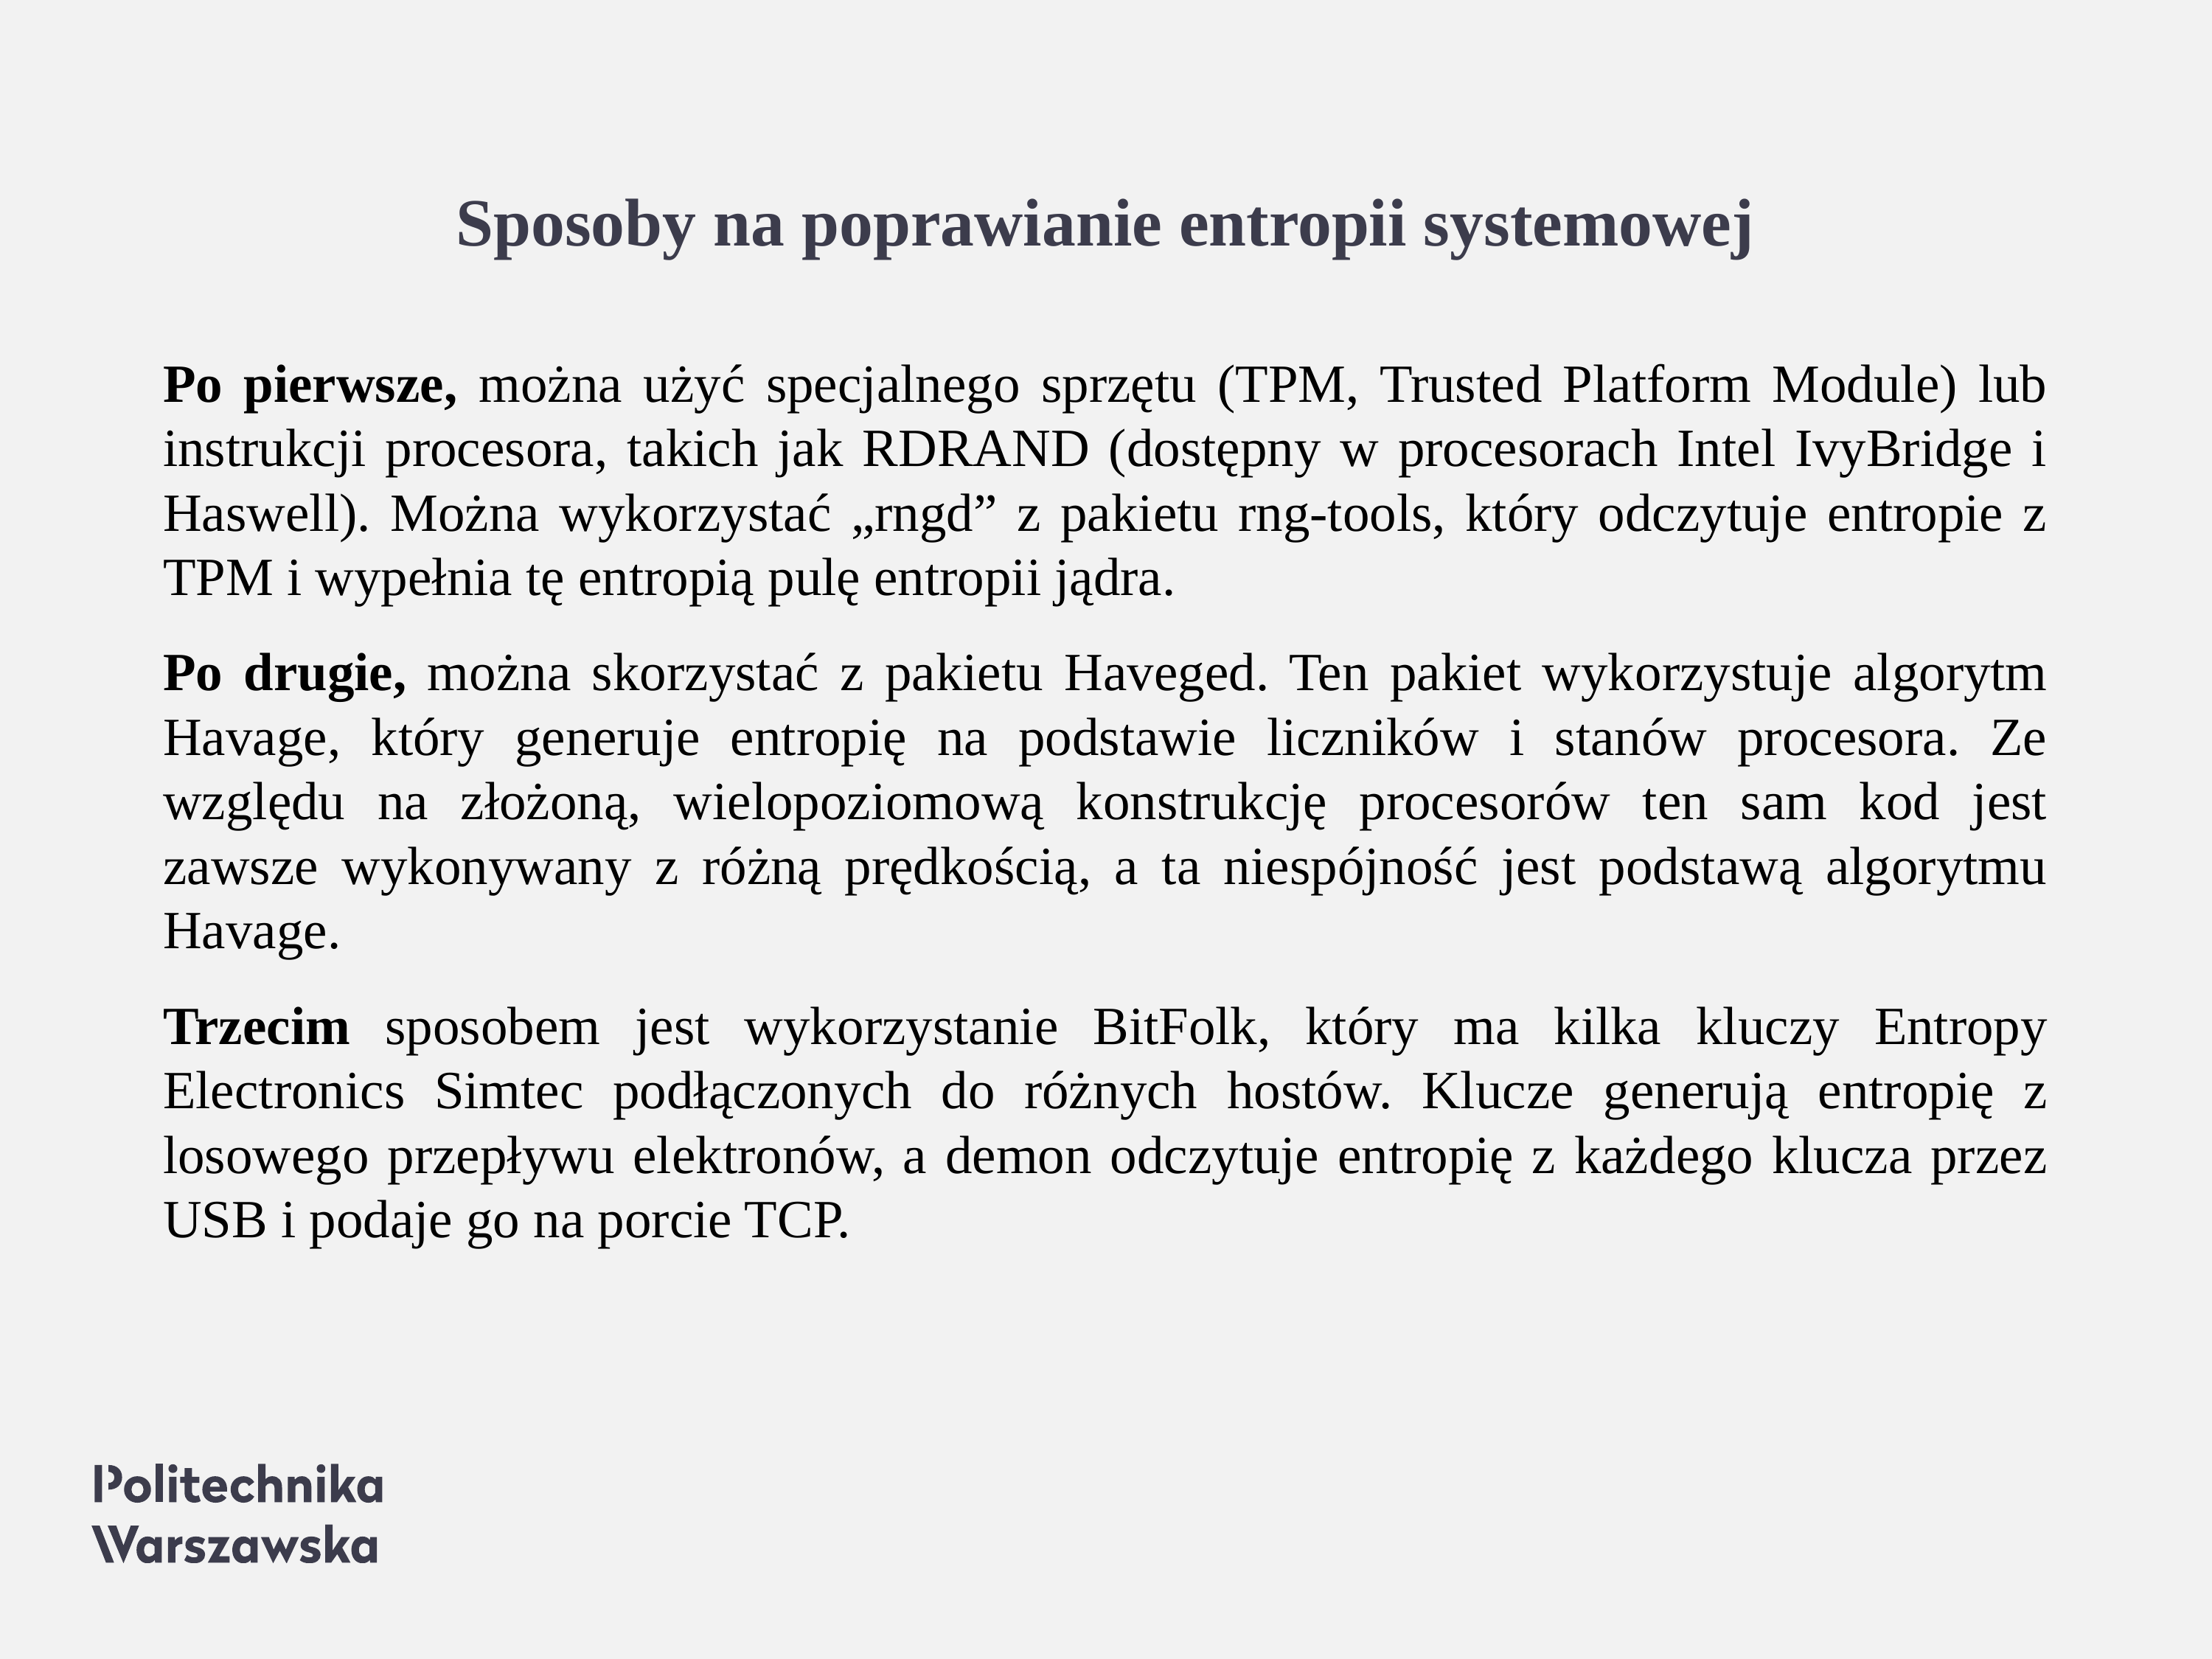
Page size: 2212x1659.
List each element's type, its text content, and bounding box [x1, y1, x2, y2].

title Sposoby na poprawianie entropii systemowej [399, 117, 1813, 257]
list Po pierwsze, można użyć specjalnego sprzętu (TPM, Trusted Platform Module) lub instrukcji procesora, takich jak RDRAND (dostępny w procesorach Intel IvyBridge i Haswell). Można wykorzystać „rngd” z pakietu rng-tools, który odczytuje entropie z TPM i wypełnia tę entropią pulę entropii jądra. Po drugie, można skorzystać z pakietu Haveged. Ten pakiet wykorzystuje algorytm Havage, który generuje entropię na podstawie liczników i stanów procesora. Ze względu na złożoną, wielopoziomową konstrukcję procesorów ten sam kod jest zawsze wykonywany z różną prędkością, a ta niespójność jest podstawą algorytmu Havage. Trzecim sposobem jest wykorzystanie BitFolk, który ma kilka kluczy Entropy Electronics Simtec podłączonych do różnych hostów. Klucze generują entropię z losowego przepływu elektronów, a demon odczytuje entropię z każdego klucza przez USB i podaje go na porcie TCP. [152, 342, 2060, 1231]
